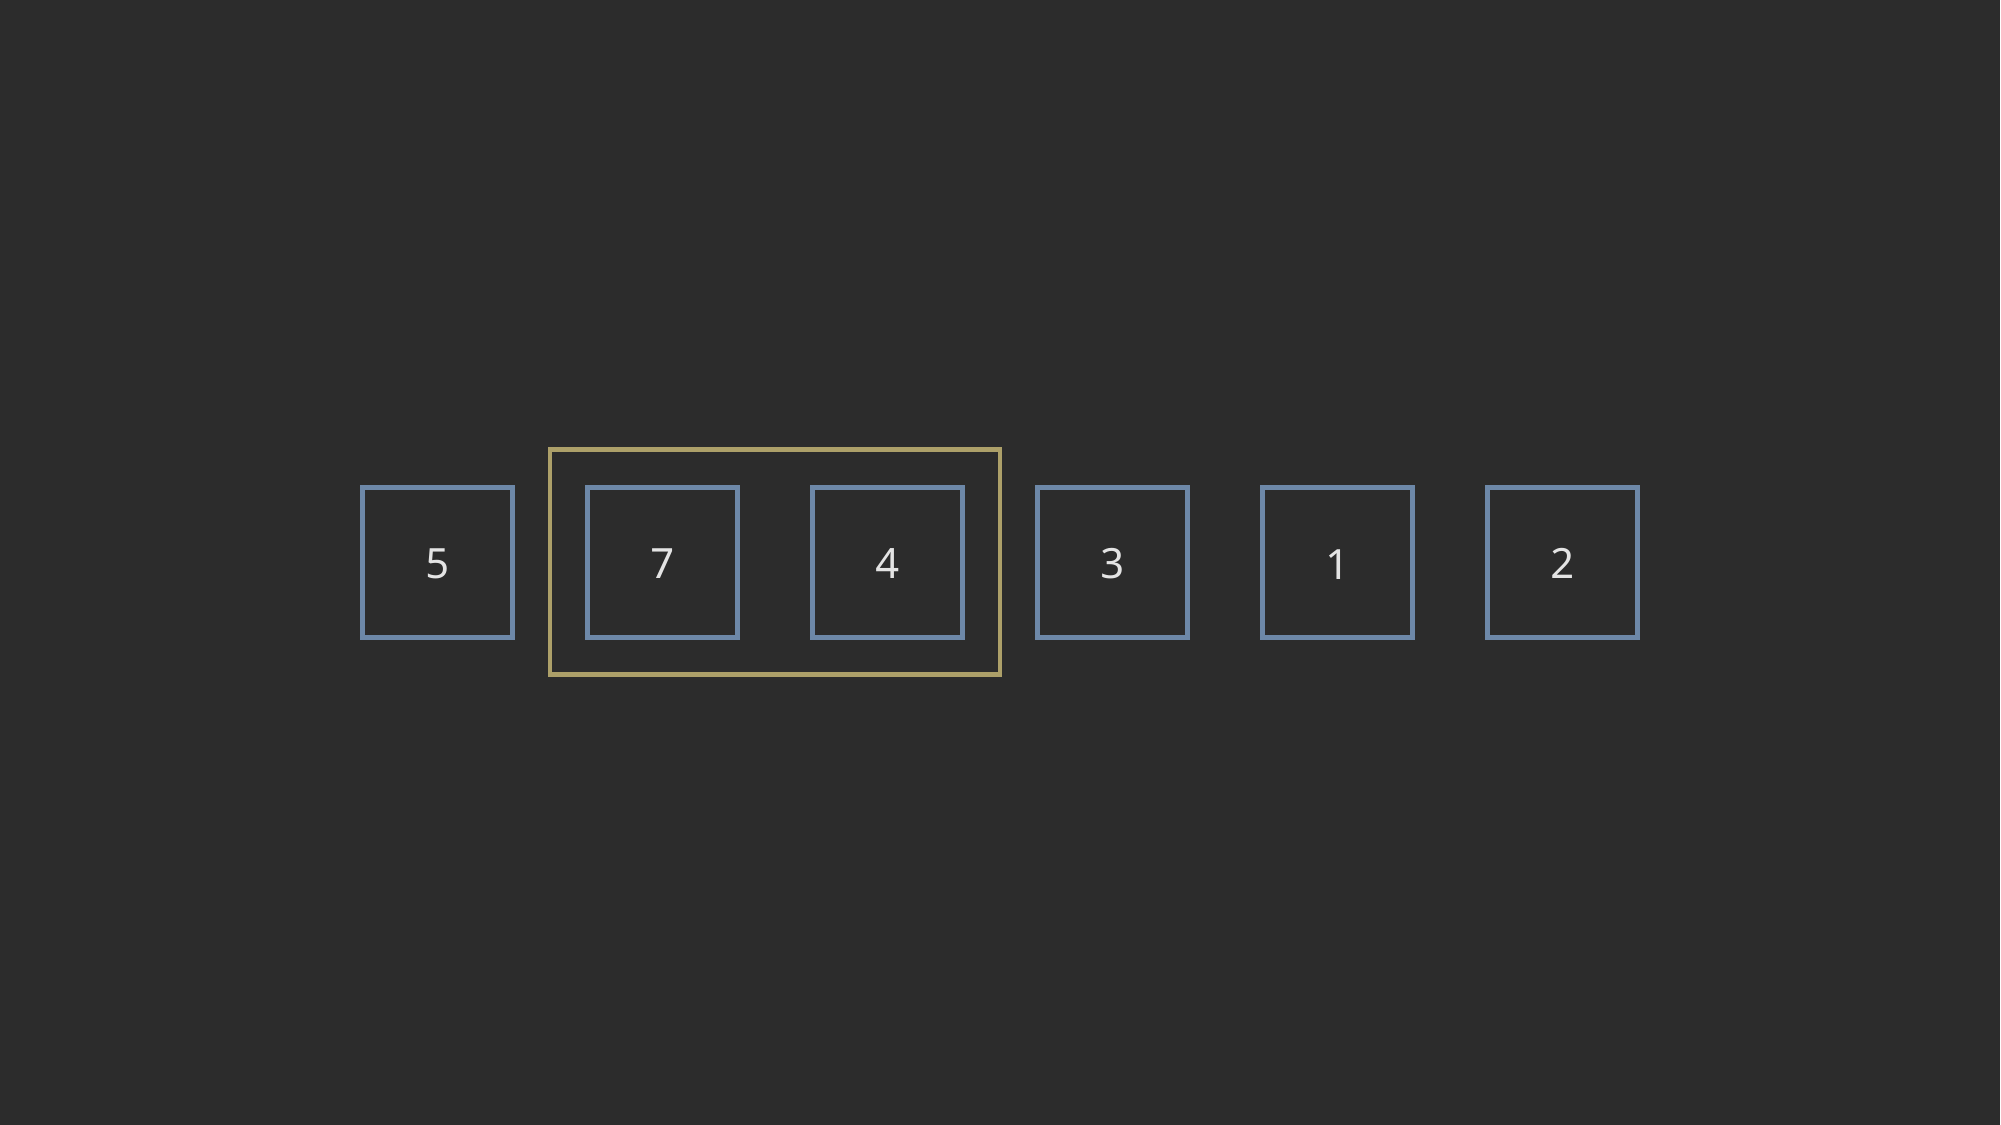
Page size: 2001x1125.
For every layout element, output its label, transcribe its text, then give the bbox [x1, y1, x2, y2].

text_box [548, 448, 1001, 676]
text_box 3 [1036, 486, 1189, 639]
text_box 2 [1486, 486, 1639, 639]
text_box 1 [1261, 486, 1414, 639]
text_box 5 [361, 486, 514, 639]
